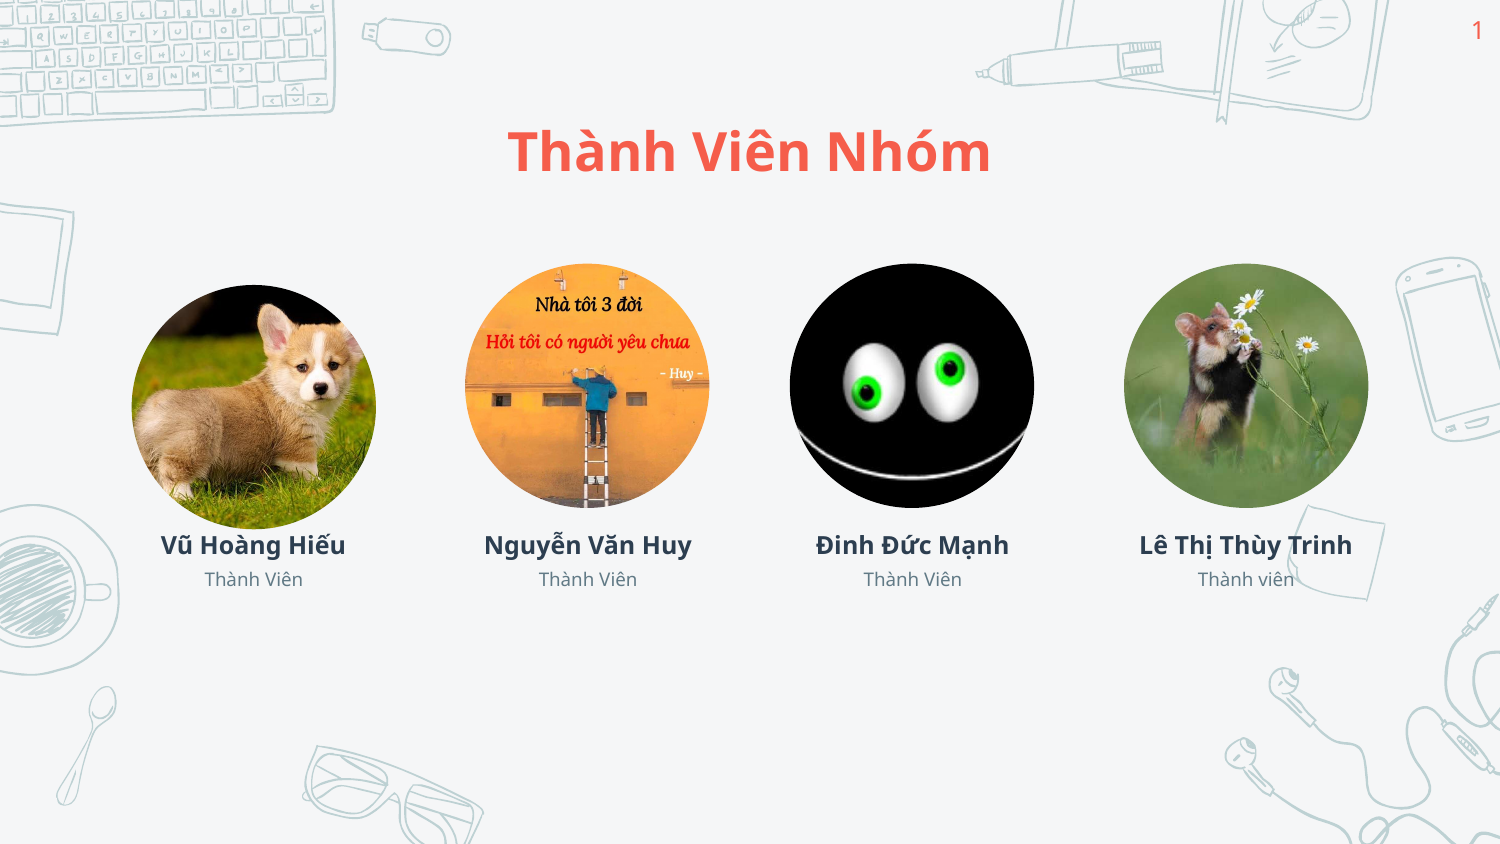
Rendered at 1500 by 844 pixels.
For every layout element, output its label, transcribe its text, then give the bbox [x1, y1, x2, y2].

text_box Nguyễn Văn Huy Thành Viên [465, 529, 711, 650]
text_box Lê Thị Thùy Trinh Thành viên [1124, 529, 1369, 650]
slide_number 1 [1435, 0, 1500, 53]
text_box Vũ Hoàng Hiếu Thành Viên [131, 537, 376, 650]
text_box Đinh Đức Mạnh Thành Viên [790, 529, 1035, 650]
picture [464, 263, 710, 509]
picture [789, 263, 1035, 509]
title Thành Viên Nhóm [185, 102, 1315, 198]
picture [1123, 263, 1369, 509]
picture [131, 284, 377, 530]
